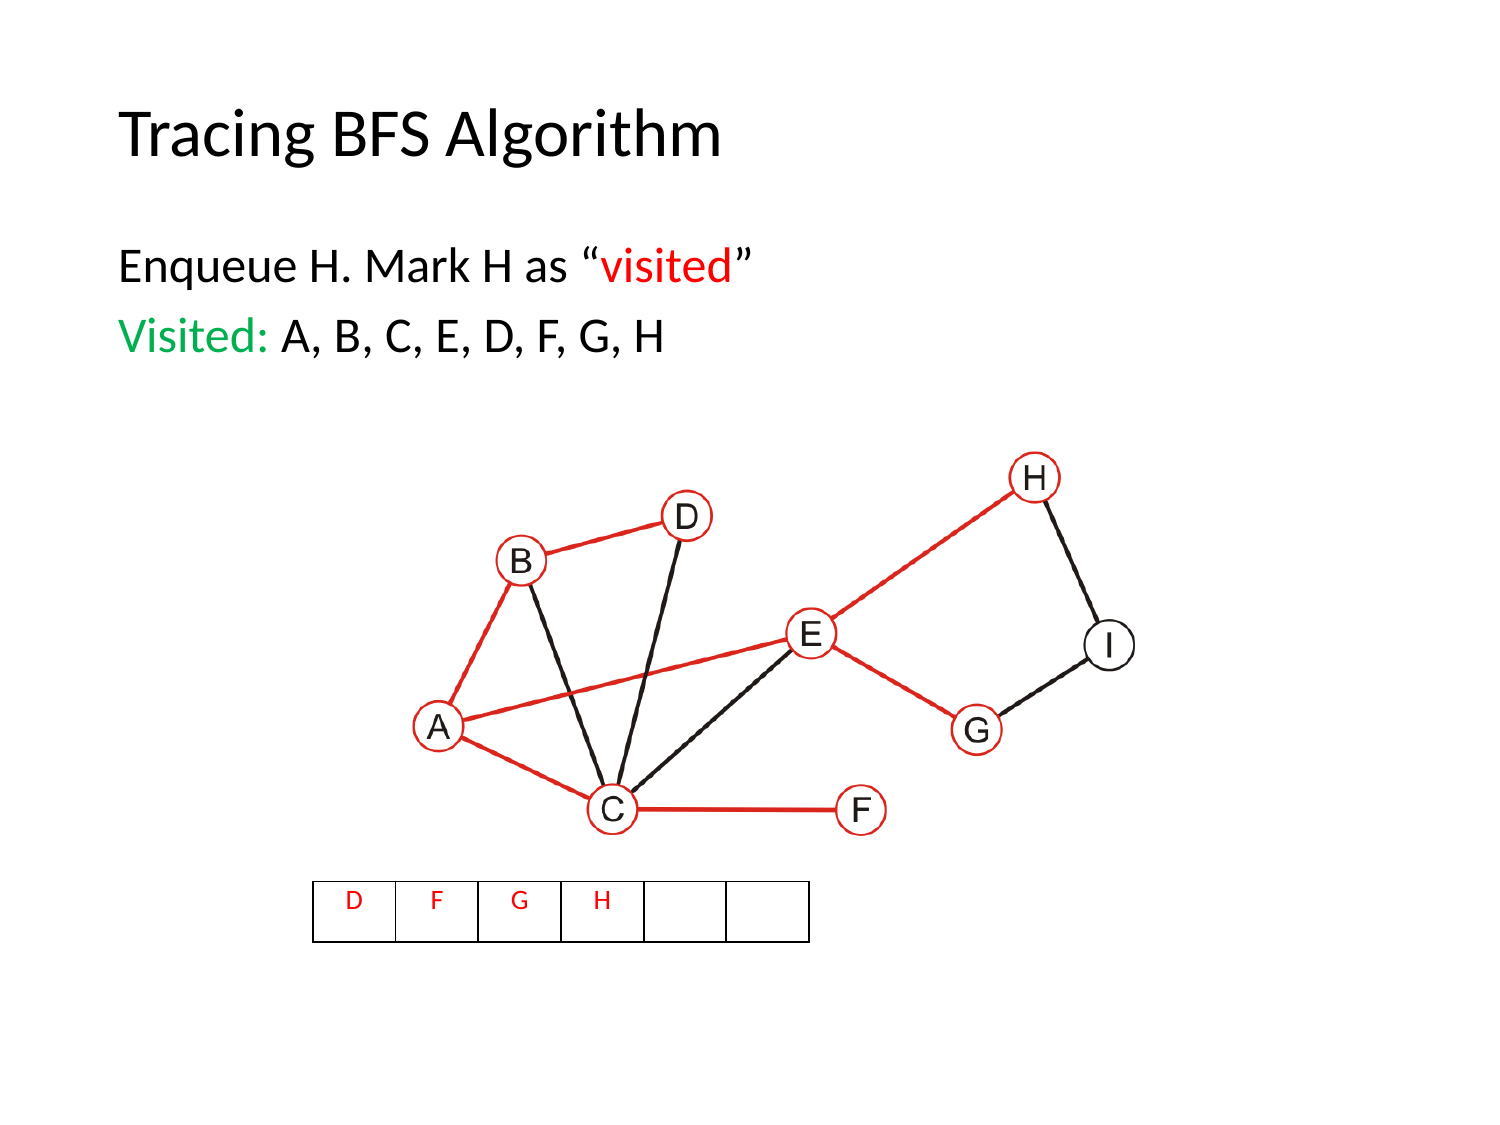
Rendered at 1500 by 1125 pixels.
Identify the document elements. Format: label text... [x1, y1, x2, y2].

table_header [645, 882, 725, 941]
table_header G [479, 882, 560, 941]
list Enqueue H. Mark H as “visited” Visited: A, B, C, E, D, F, G, H [103, 231, 1397, 1014]
picture [405, 444, 1142, 842]
table_header F [396, 882, 477, 941]
table_header [727, 882, 808, 941]
table_header H [562, 882, 643, 941]
table_header D [314, 882, 395, 941]
title Tracing BFS Algorithm [103, 59, 1397, 209]
